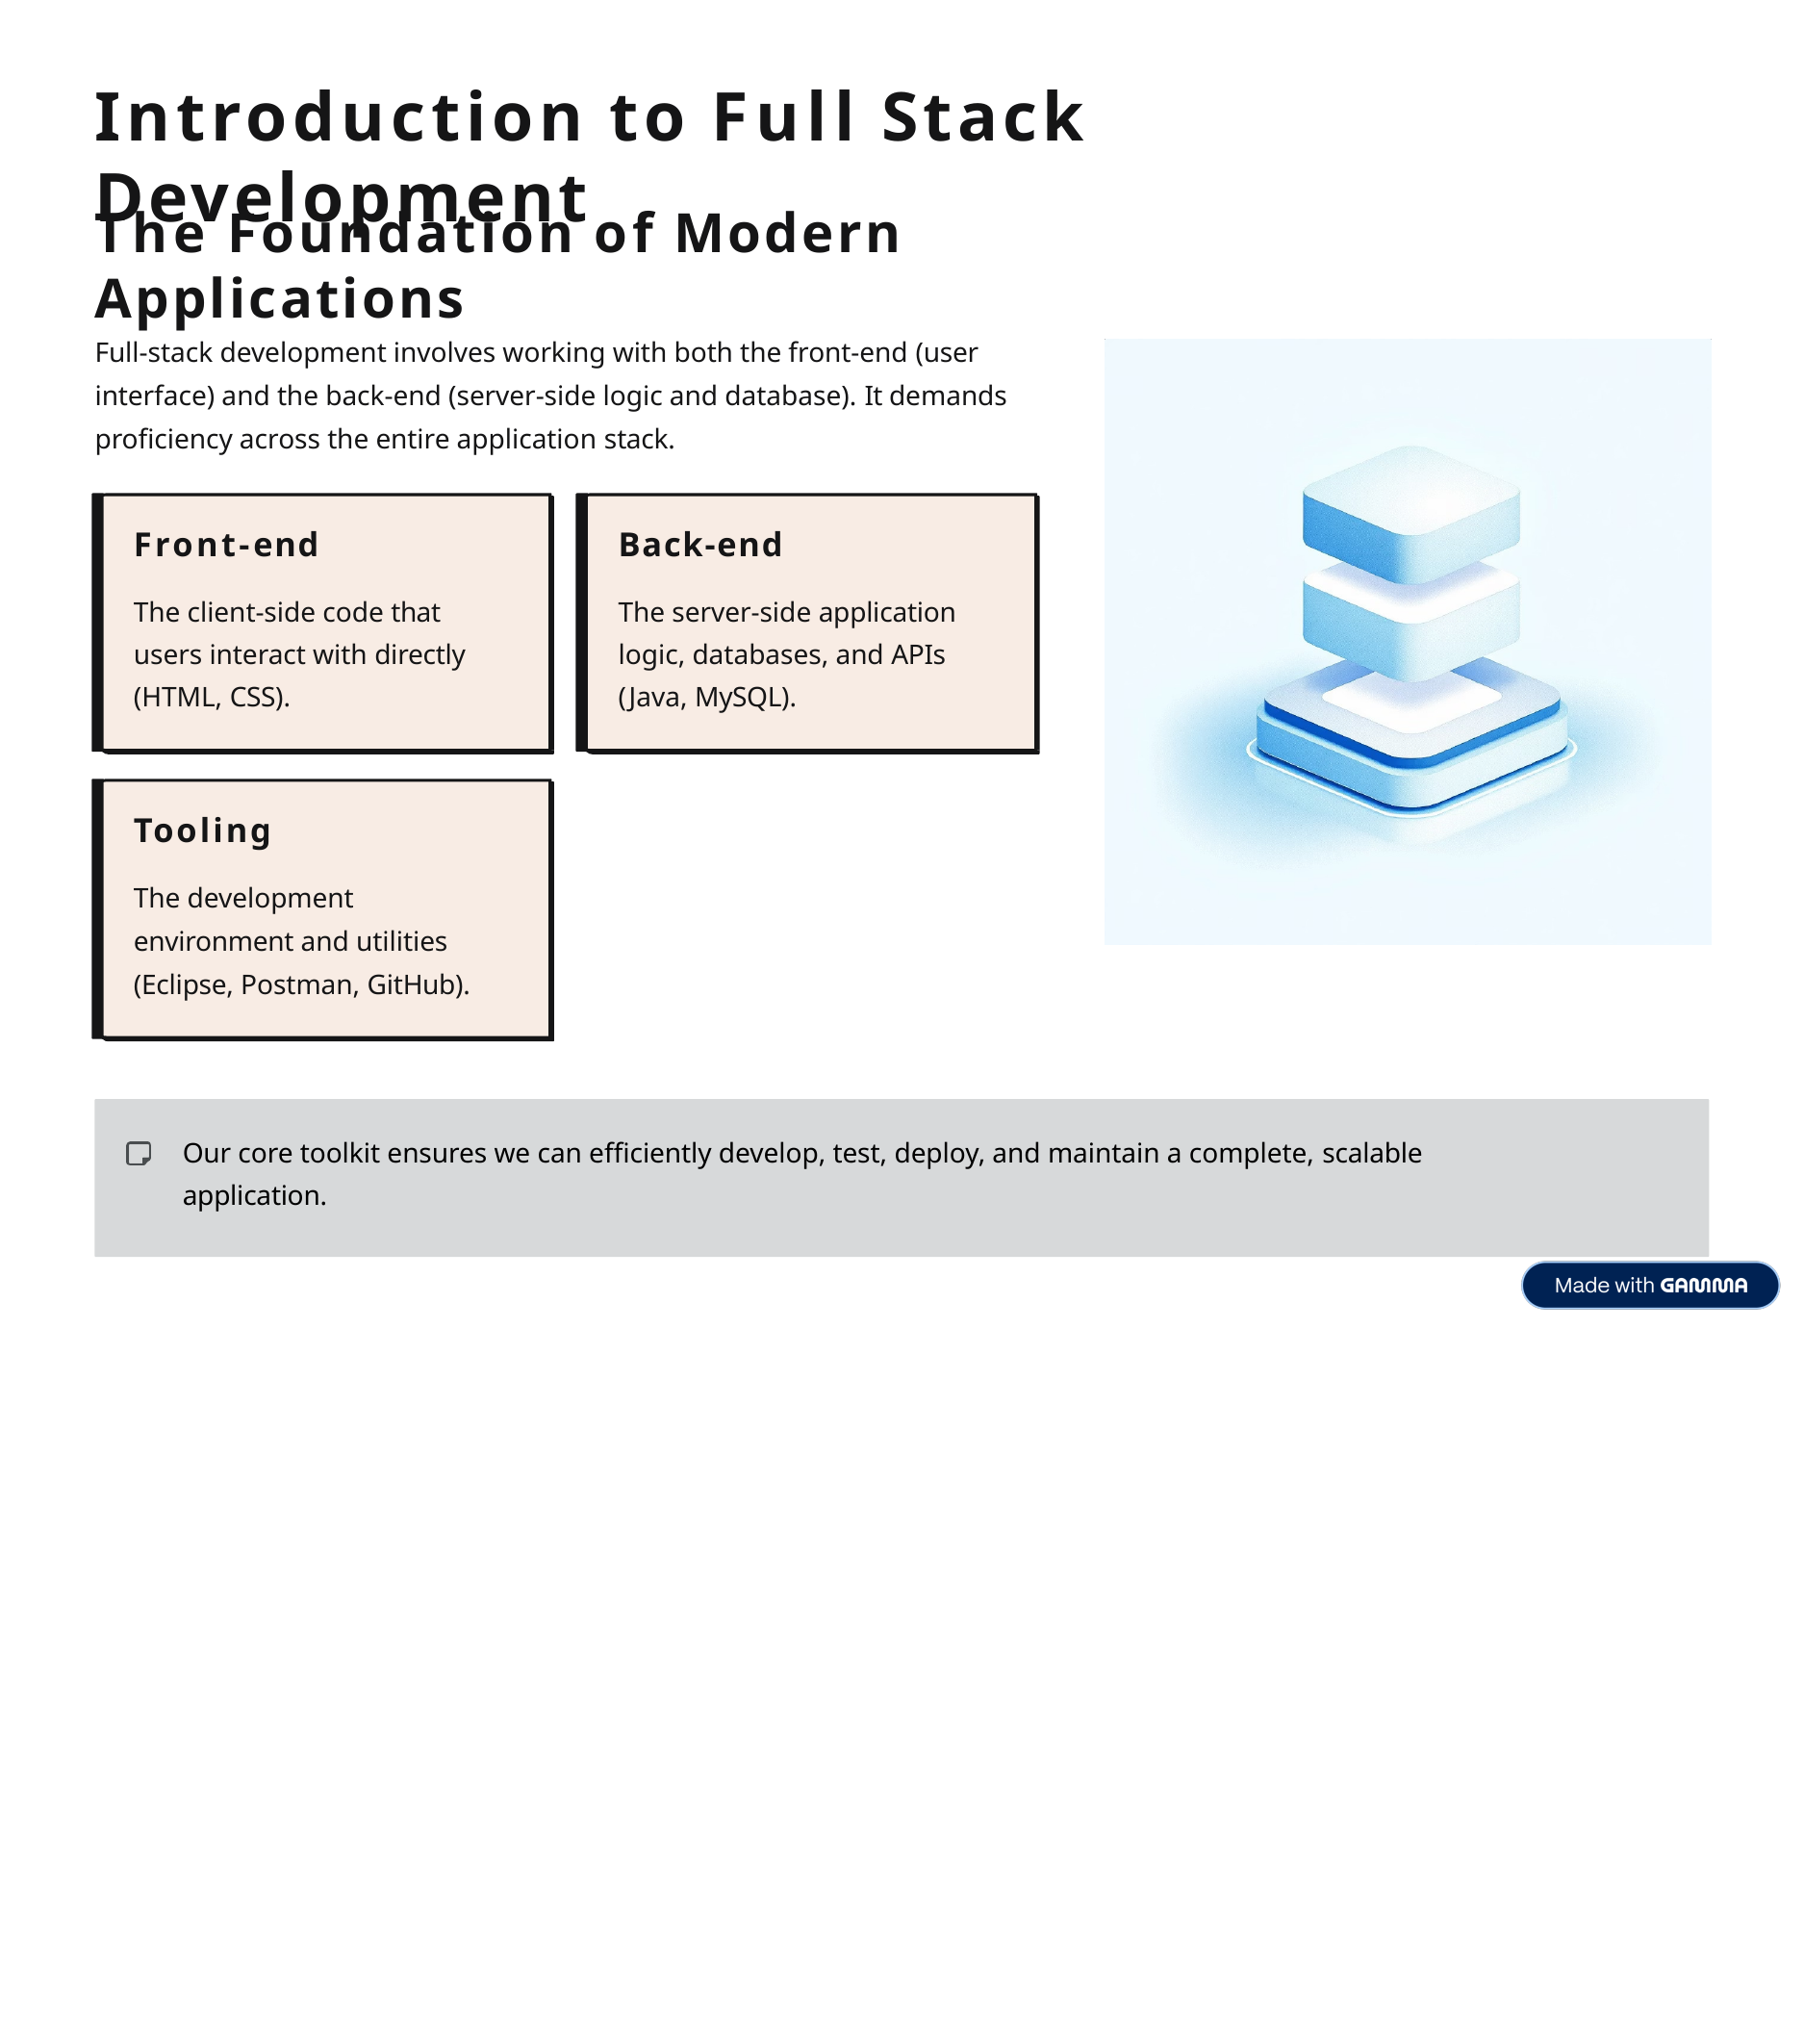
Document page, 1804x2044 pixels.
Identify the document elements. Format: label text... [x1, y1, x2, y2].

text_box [90, 779, 555, 1042]
text_box Full-stack development involves working with both the front-end (user interface) and the back-end (server-side logic and database). It demands proficiency across the entire application stack. [92, 321, 1030, 455]
text_box The Foundation of Modern Applications [92, 196, 1263, 329]
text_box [94, 1098, 1710, 1258]
picture [1512, 1251, 1790, 1318]
picture [1105, 338, 1712, 945]
title Introduction to Full Stack Development [92, 71, 1554, 416]
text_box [90, 493, 555, 755]
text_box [575, 493, 1041, 755]
